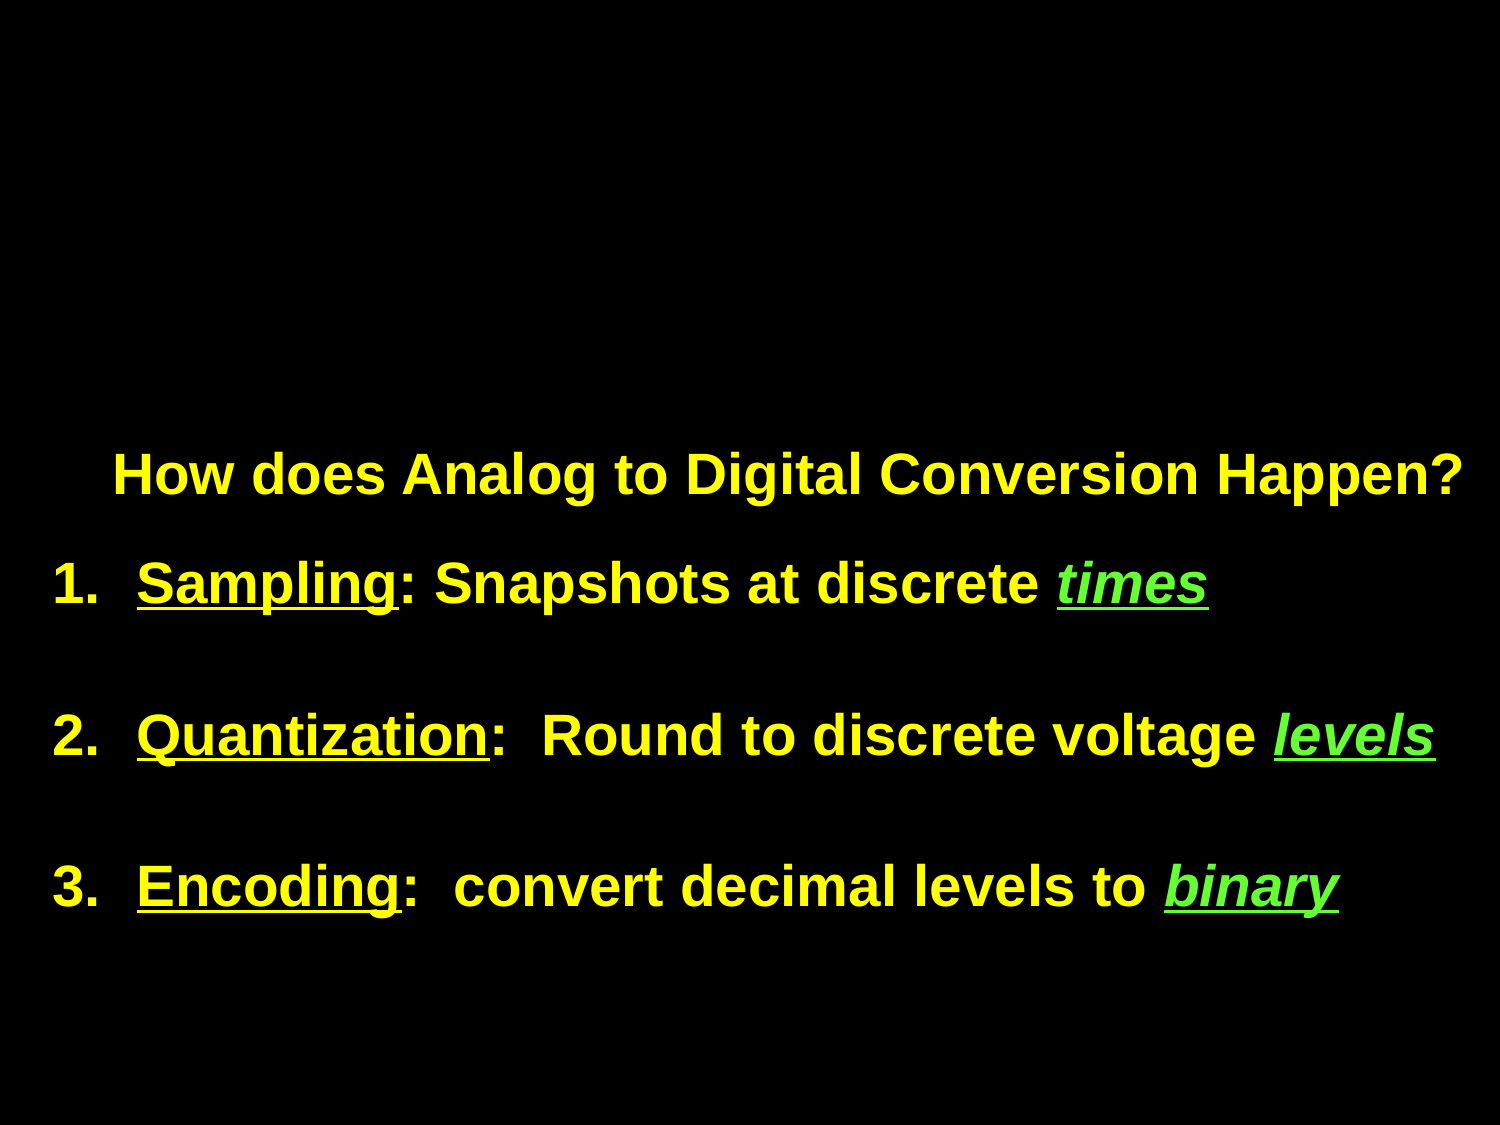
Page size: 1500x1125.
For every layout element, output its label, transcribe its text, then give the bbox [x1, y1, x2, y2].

text_box How does Analog to Digital Conversion Happen? [97, 428, 1482, 514]
text_box Sampling: Snapshots at discrete times Quantization: Round to discrete voltage levels Encoding: convert decimal levels to binary [37, 537, 1463, 1125]
